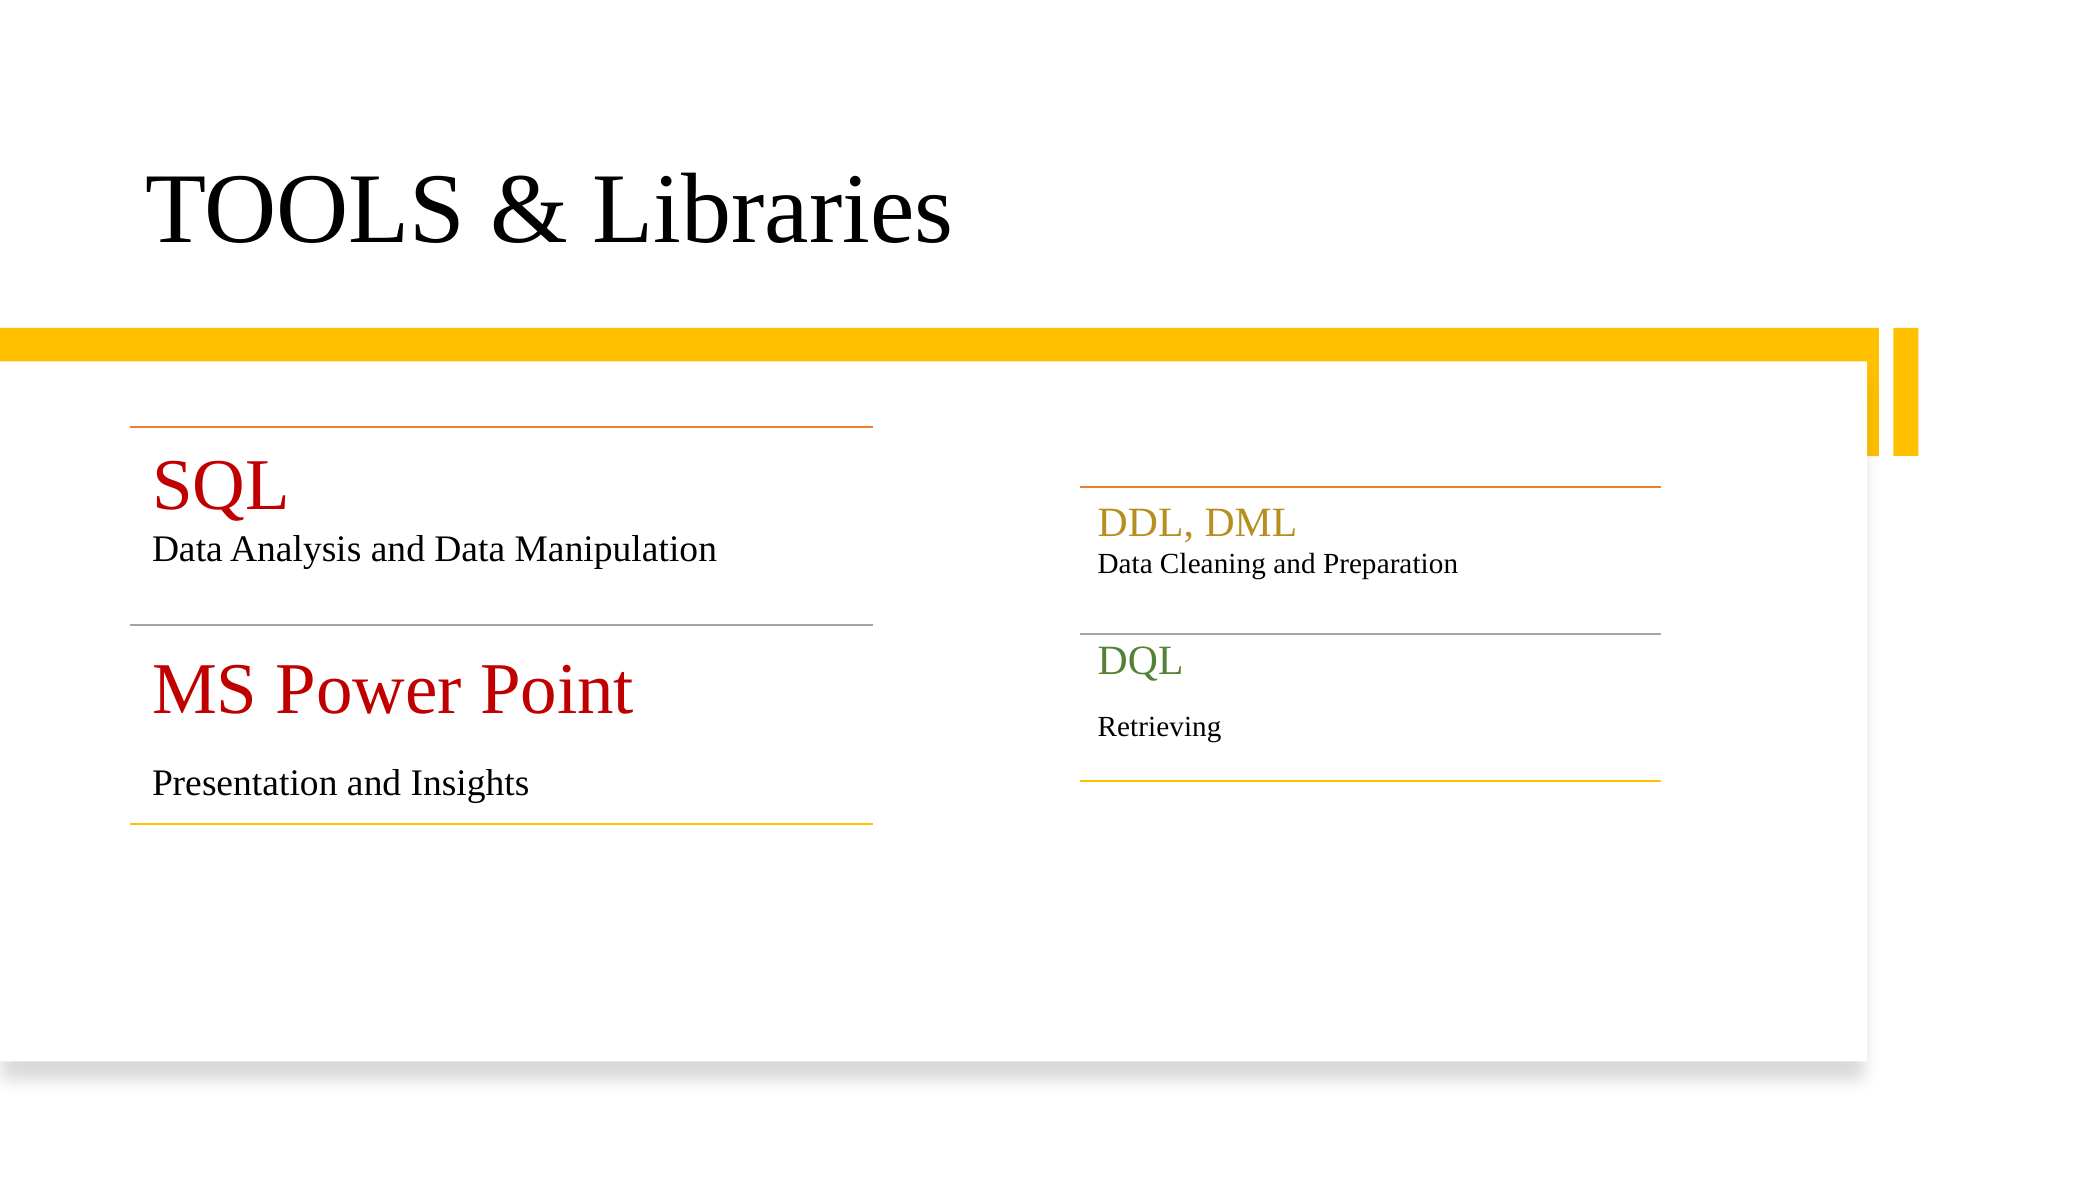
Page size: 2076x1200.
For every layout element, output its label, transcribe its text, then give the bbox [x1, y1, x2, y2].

title TOOLS & Libraries [143, 140, 1017, 327]
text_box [0, 327, 1919, 1105]
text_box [1079, 486, 1661, 782]
